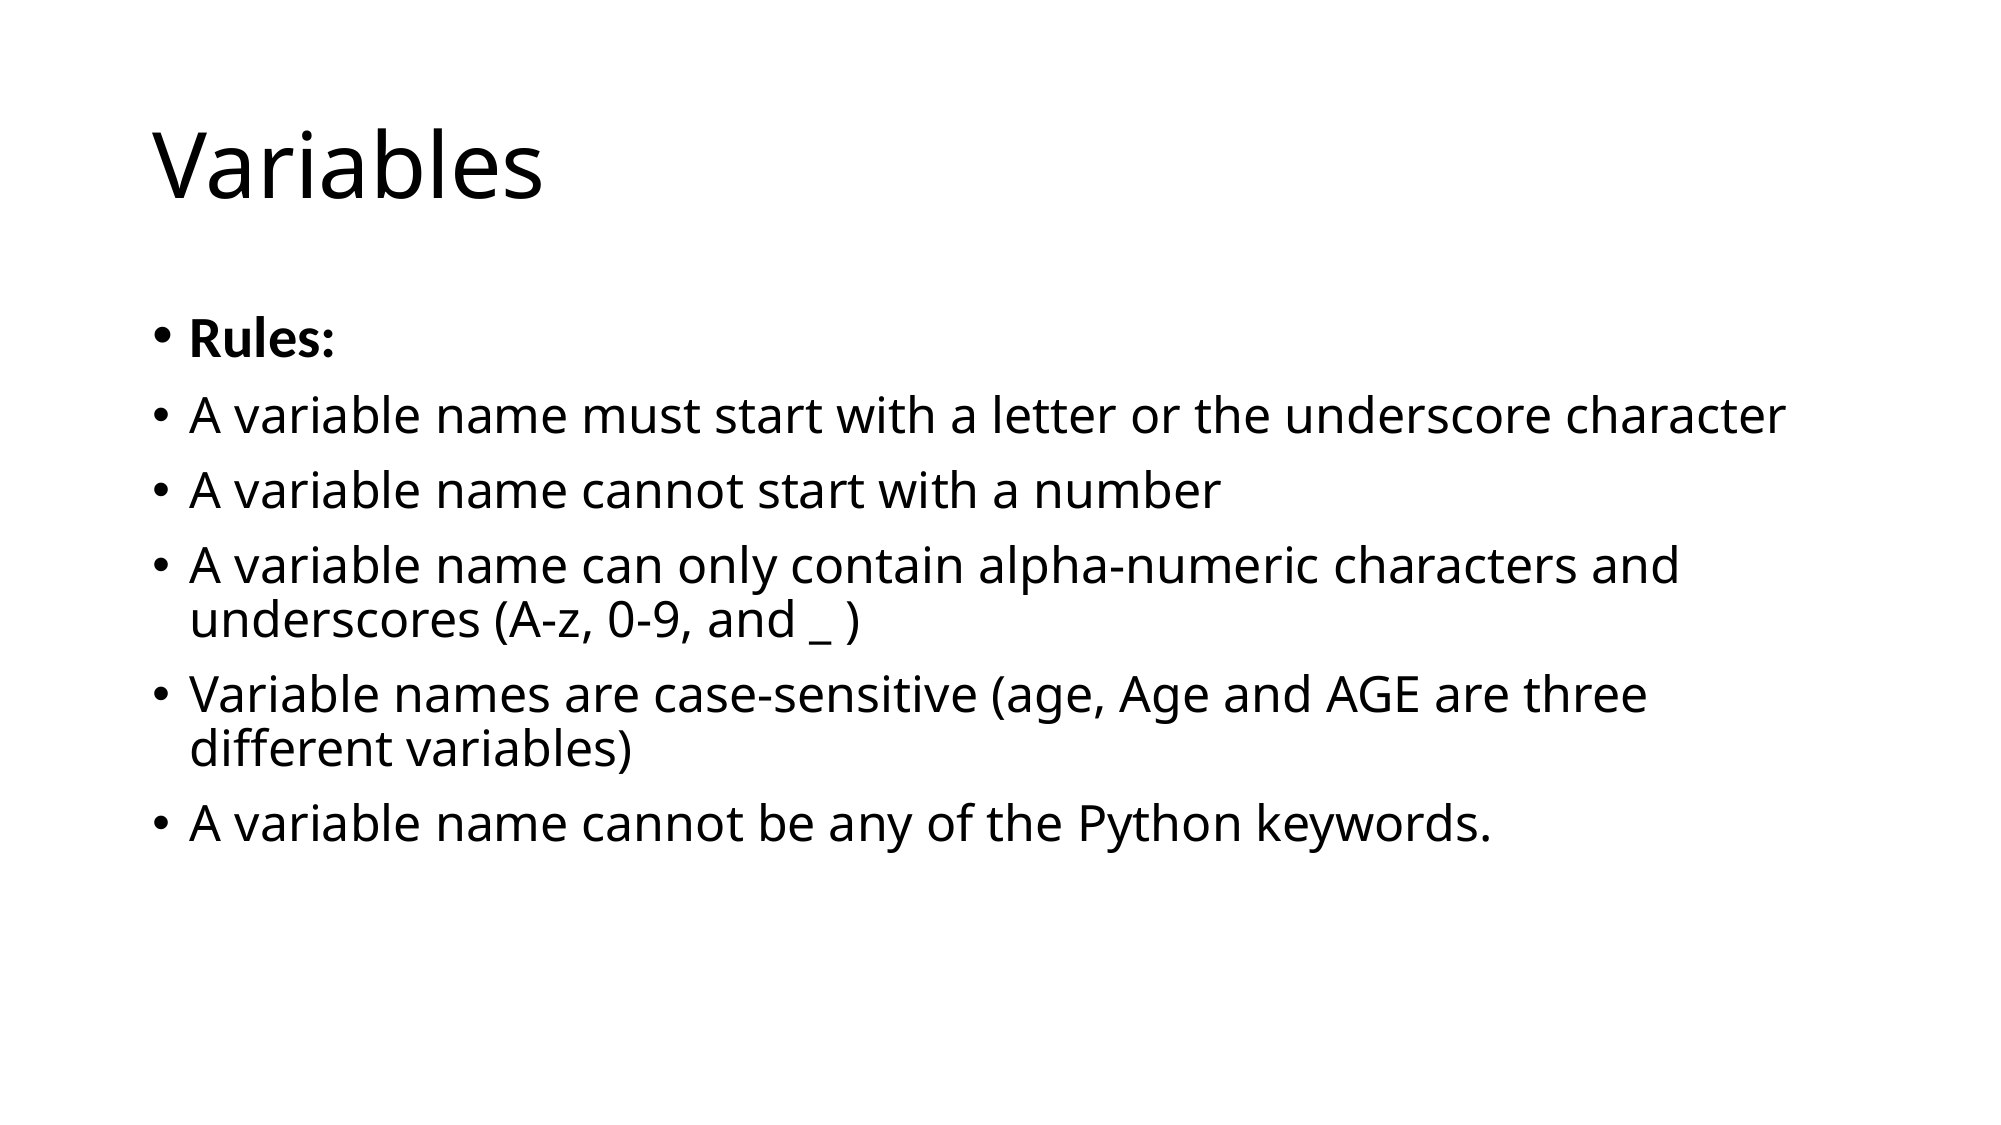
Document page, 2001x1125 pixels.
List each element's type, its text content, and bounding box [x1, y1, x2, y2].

list Rules: A variable name must start with a letter or the underscore character A variable name cannot start with a number A variable name can only contain alpha-numeric characters and underscores (A-z, 0-9, and _ ) Variable names are case-sensitive (age, Age and AGE are three different variables) A variable name cannot be any of the Python keywords. [137, 299, 1863, 1014]
title Variables [137, 59, 1863, 278]
